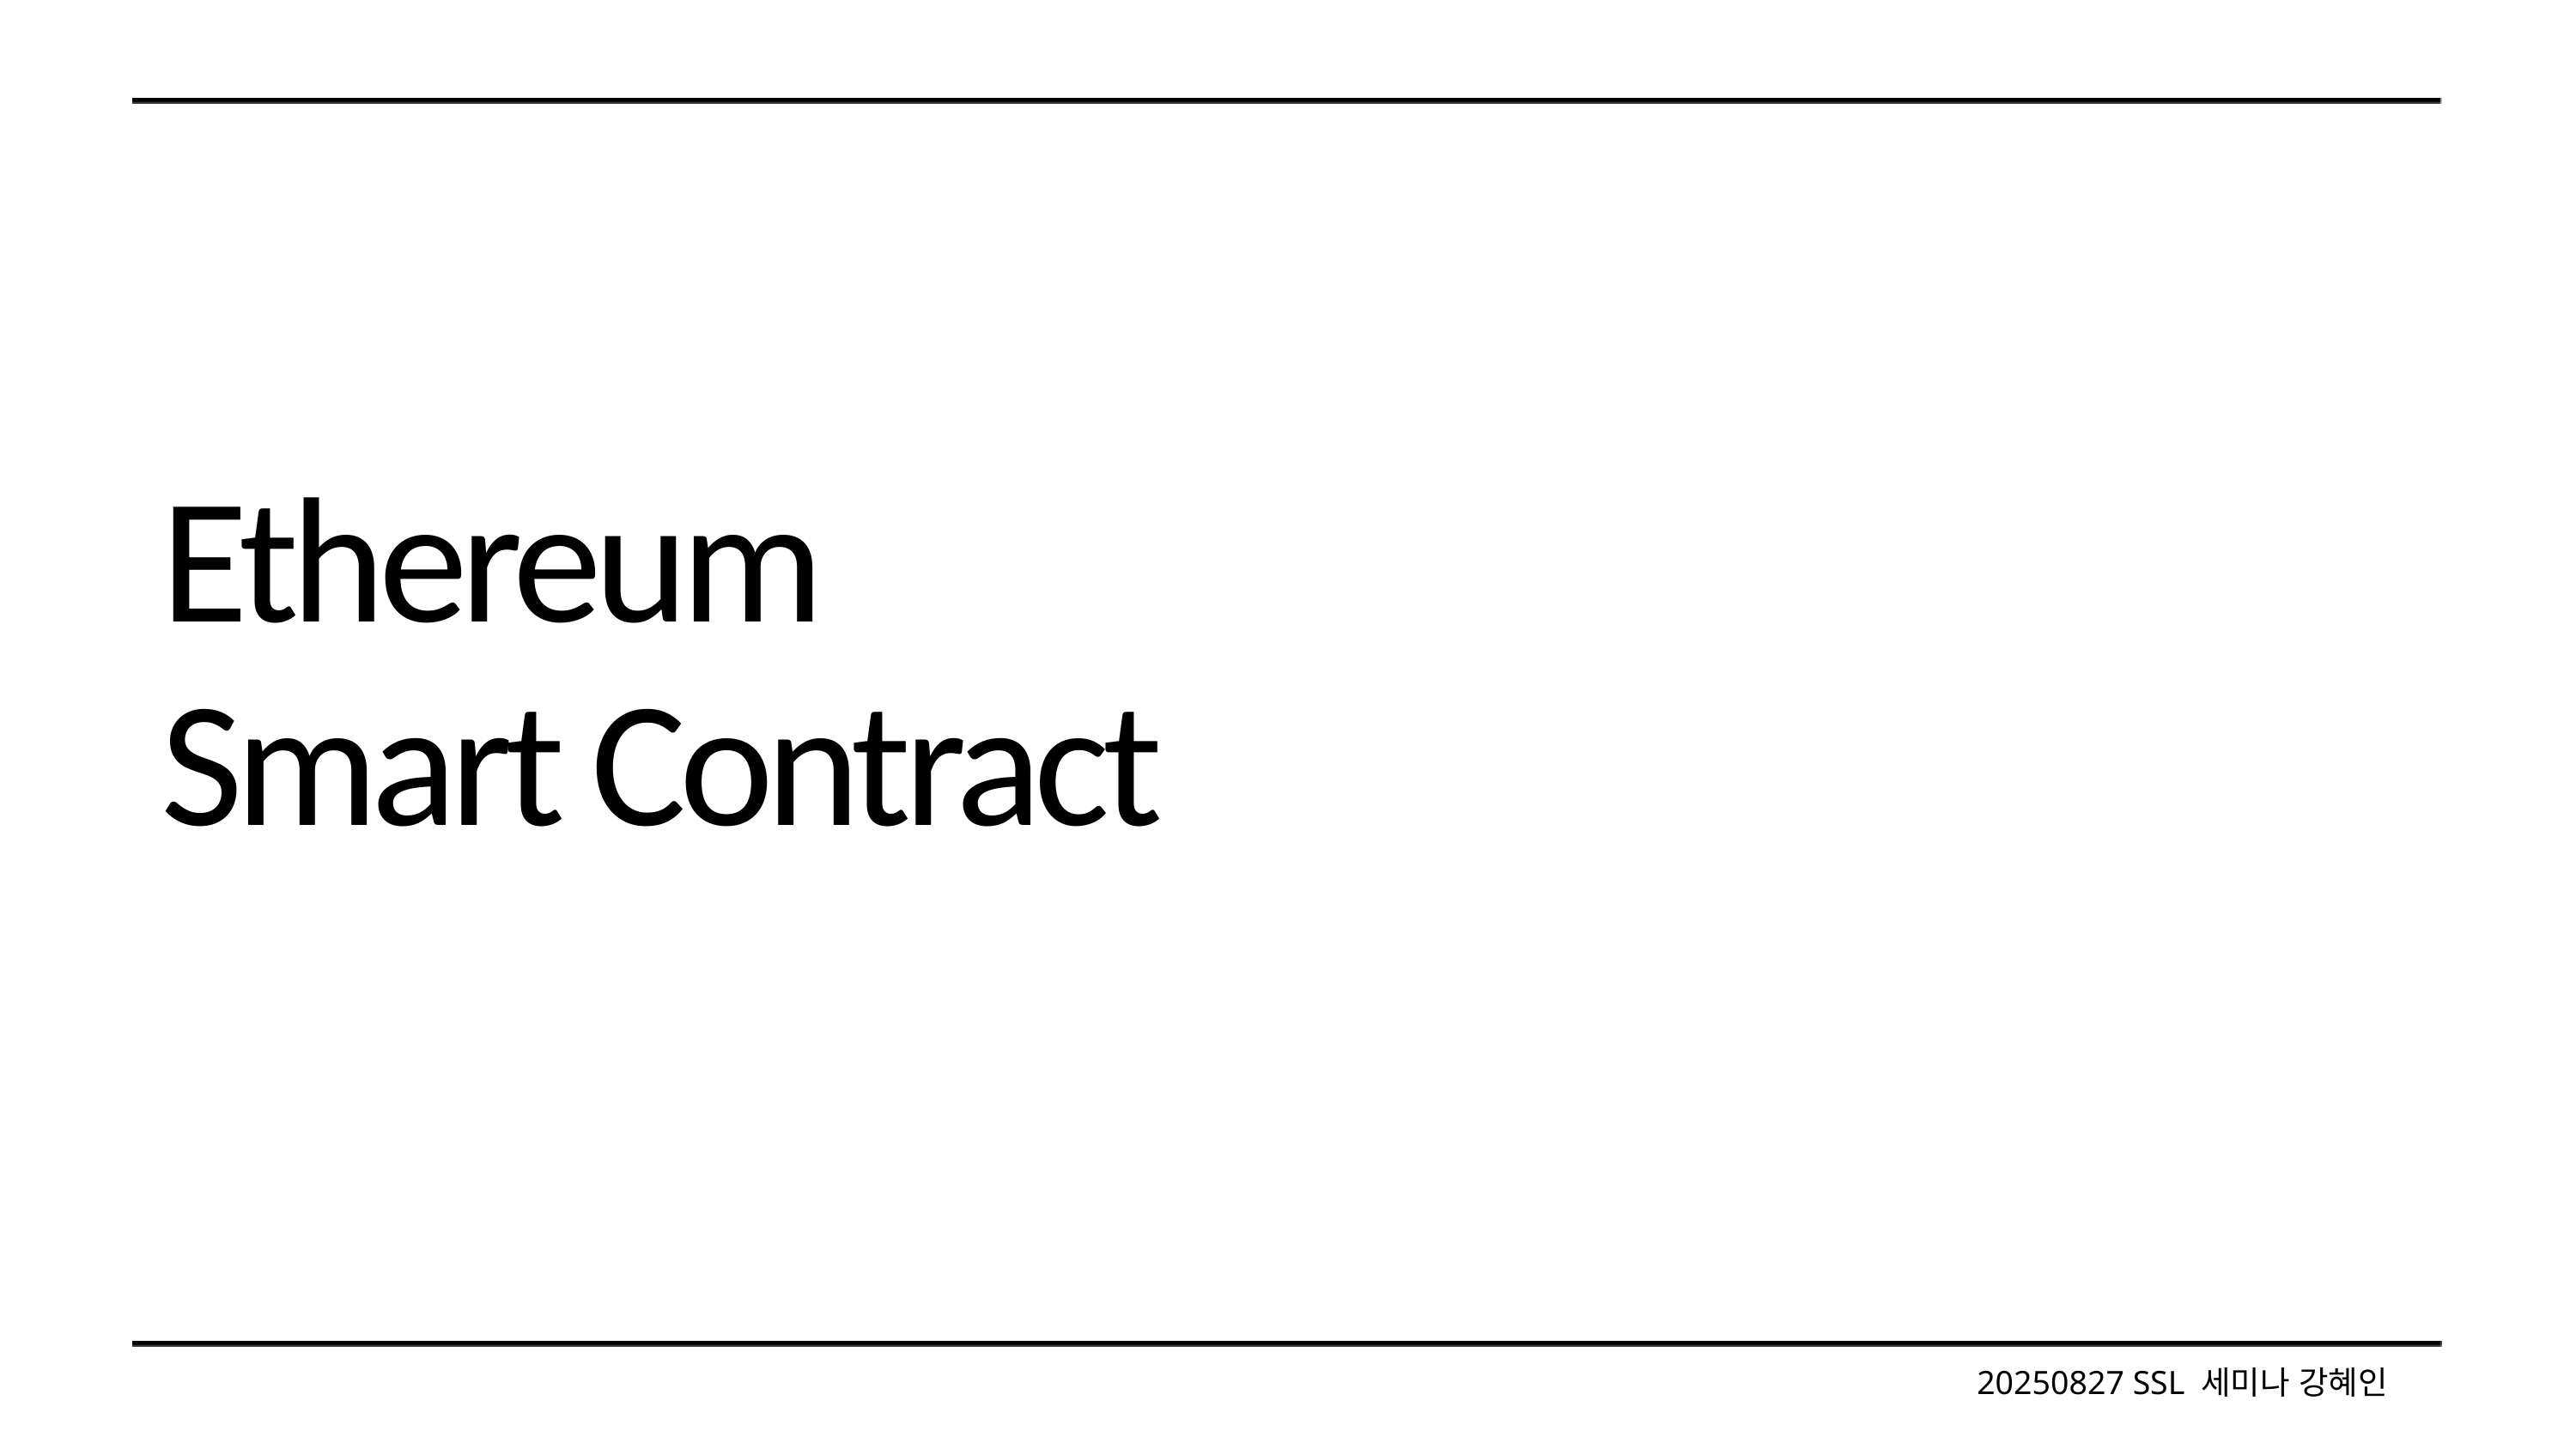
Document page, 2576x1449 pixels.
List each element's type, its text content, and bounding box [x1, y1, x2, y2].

picture [131, 1341, 2442, 1347]
picture [131, 98, 2442, 104]
text_box 20250827 SSL 세미나 강혜인 [1964, 1356, 2442, 1408]
text_box Ethereum Smart Contract [161, 434, 1539, 891]
